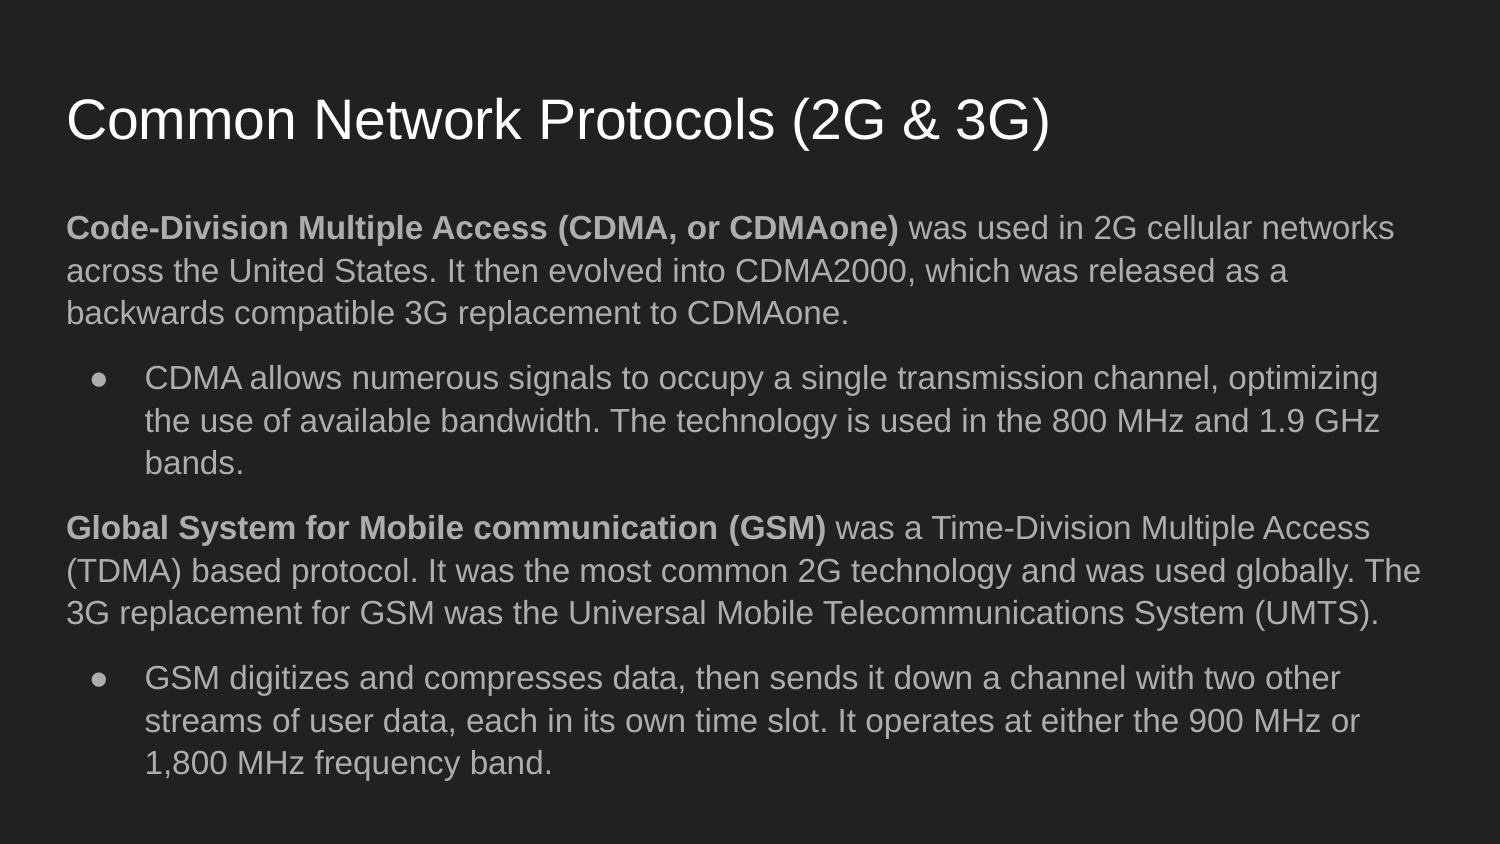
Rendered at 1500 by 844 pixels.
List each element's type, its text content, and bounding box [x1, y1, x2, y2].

list Code-Division Multiple Access (CDMA, or CDMAone) was used in 2G cellular networks across the United States. It then evolved into CDMA2000, which was released as a backwards compatible 3G replacement to CDMAone. CDMA allows numerous signals to occupy a single transmission channel, optimizing the use of available bandwidth. The technology is used in the 800 MHz and 1.9 GHz bands. Global System for Mobile communication (GSM) was a Time-Division Multiple Access (TDMA) based protocol. It was the most common 2G technology and was used globally. The 3G replacement for GSM was the Universal Mobile Telecommunications System (UMTS). GSM digitizes and compresses data, then sends it down a channel with two other streams of user data, each in its own time slot. It operates at either the 900 MHz or 1,800 MHz frequency band. [51, 189, 1449, 823]
title Common Network Protocols (2G & 3G) [51, 72, 1449, 167]
